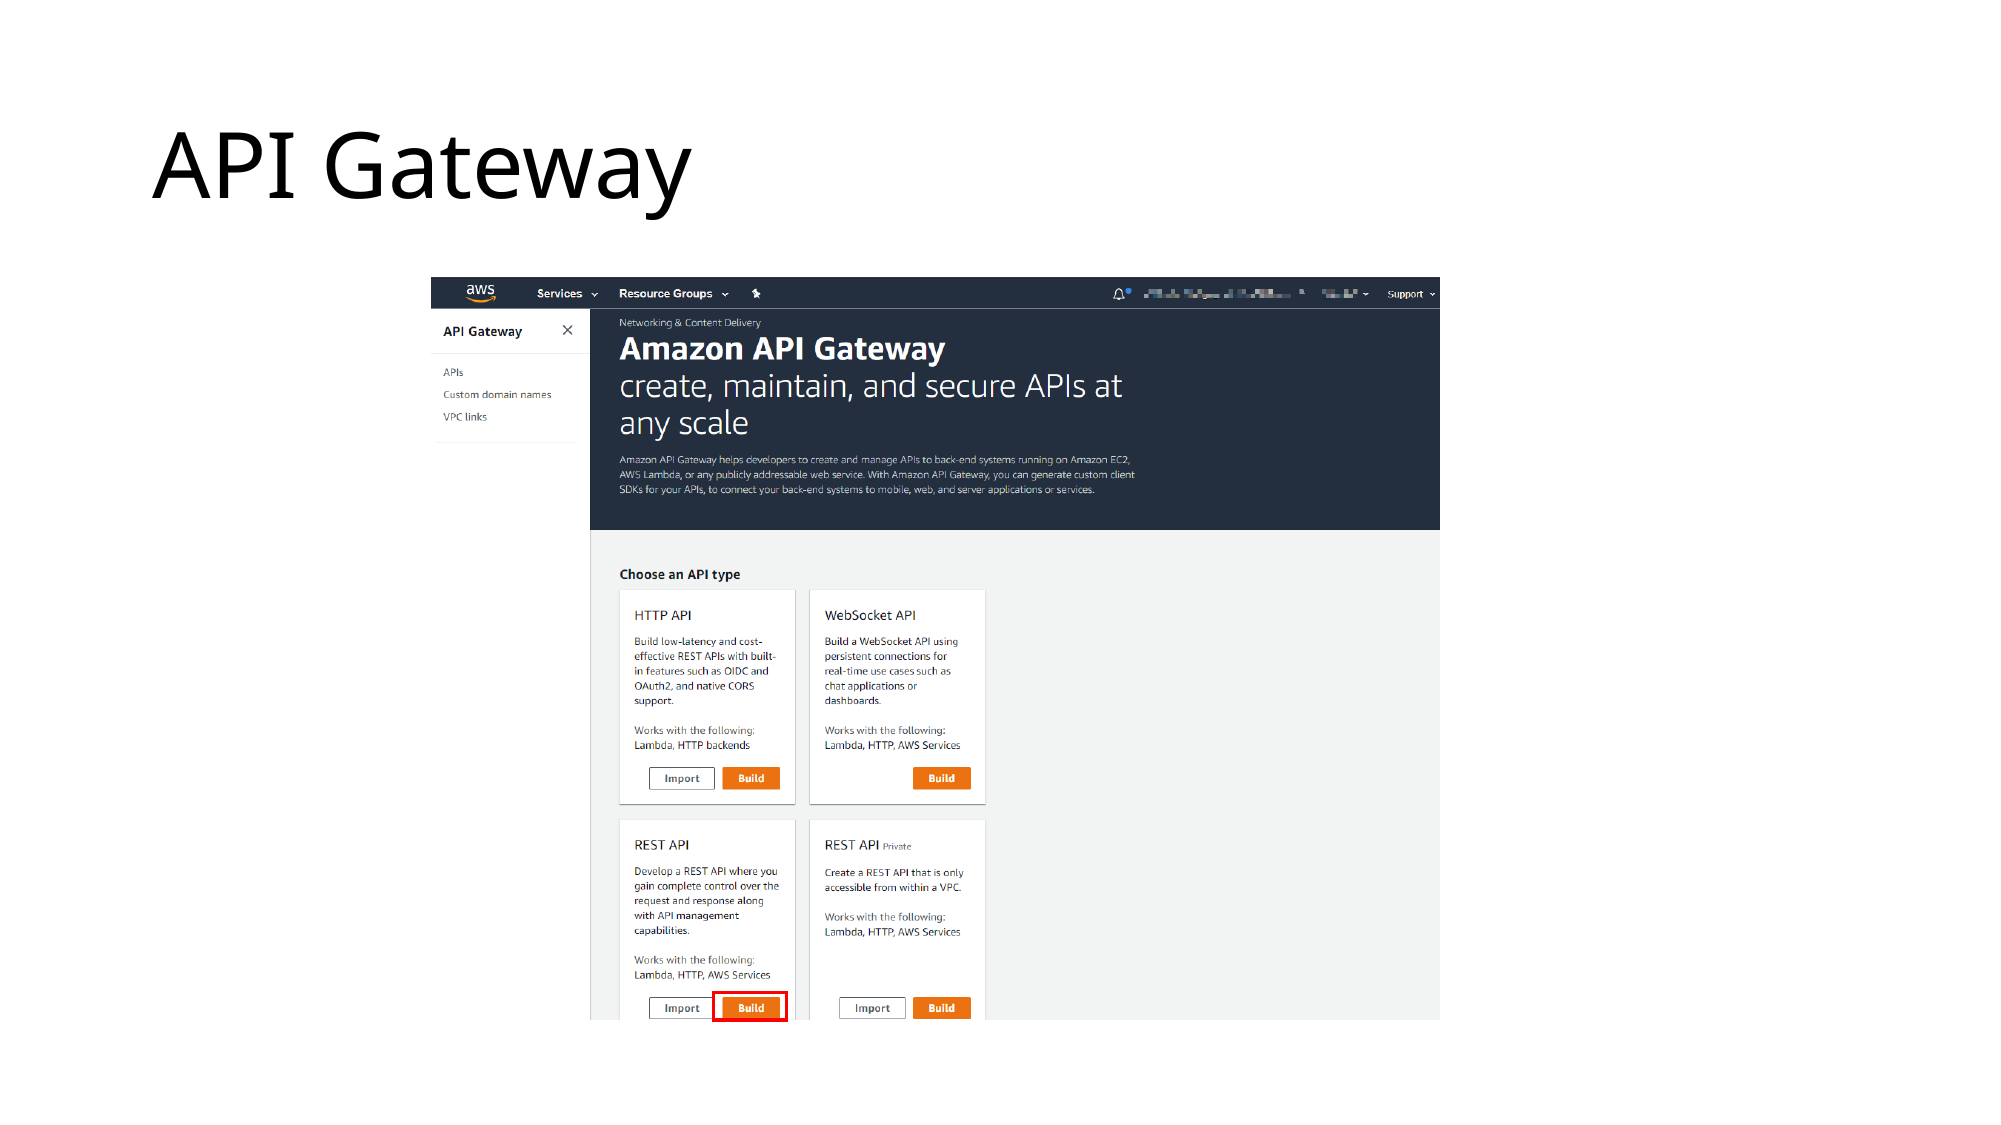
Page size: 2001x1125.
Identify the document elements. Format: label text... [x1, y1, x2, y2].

picture [431, 277, 1440, 1021]
title API Gateway [137, 59, 1863, 278]
